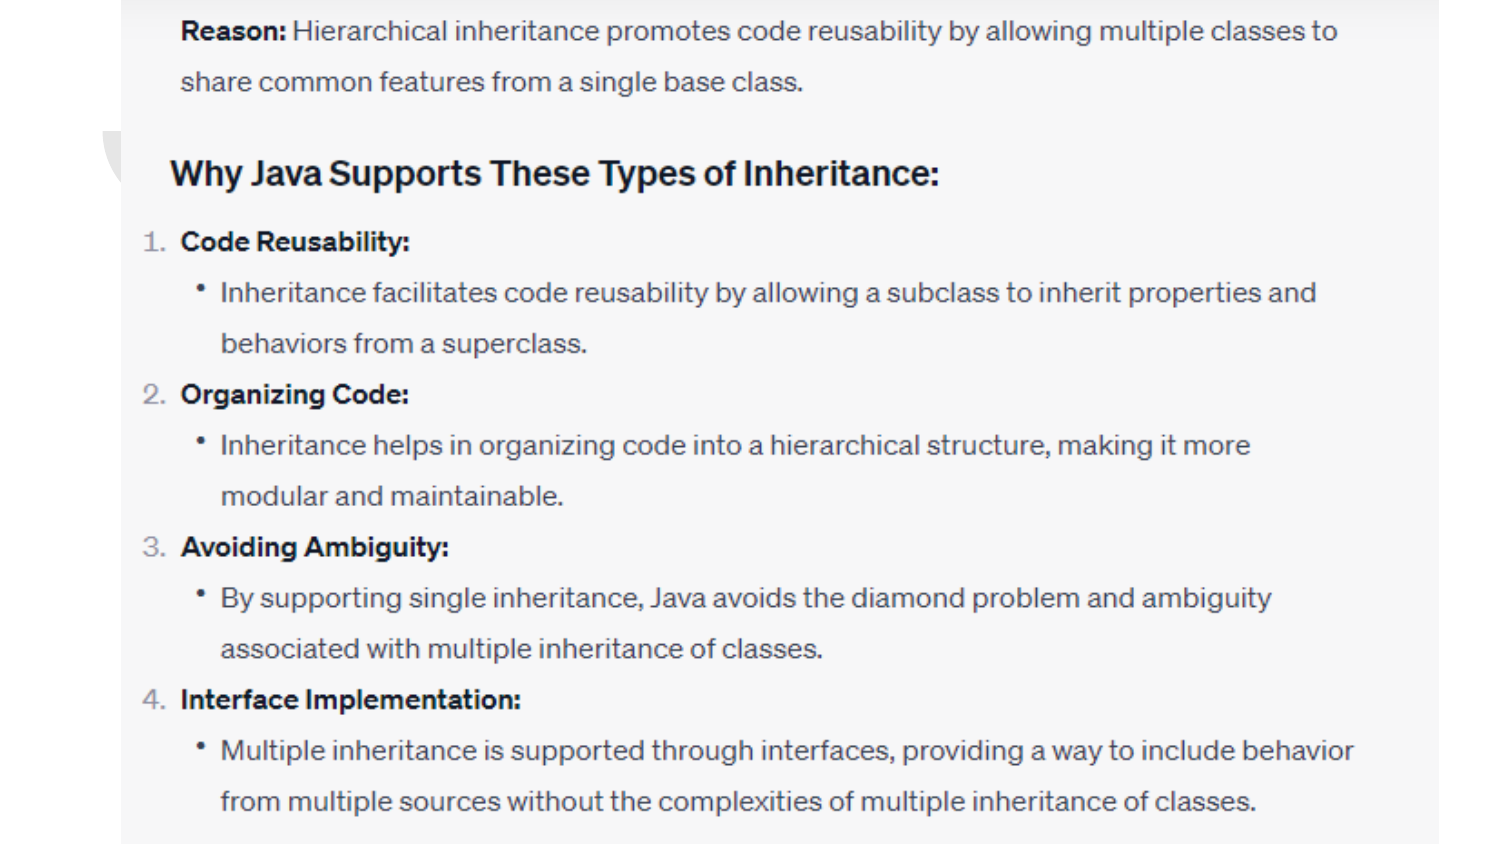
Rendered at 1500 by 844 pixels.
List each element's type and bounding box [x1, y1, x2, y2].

picture [121, 0, 1440, 844]
